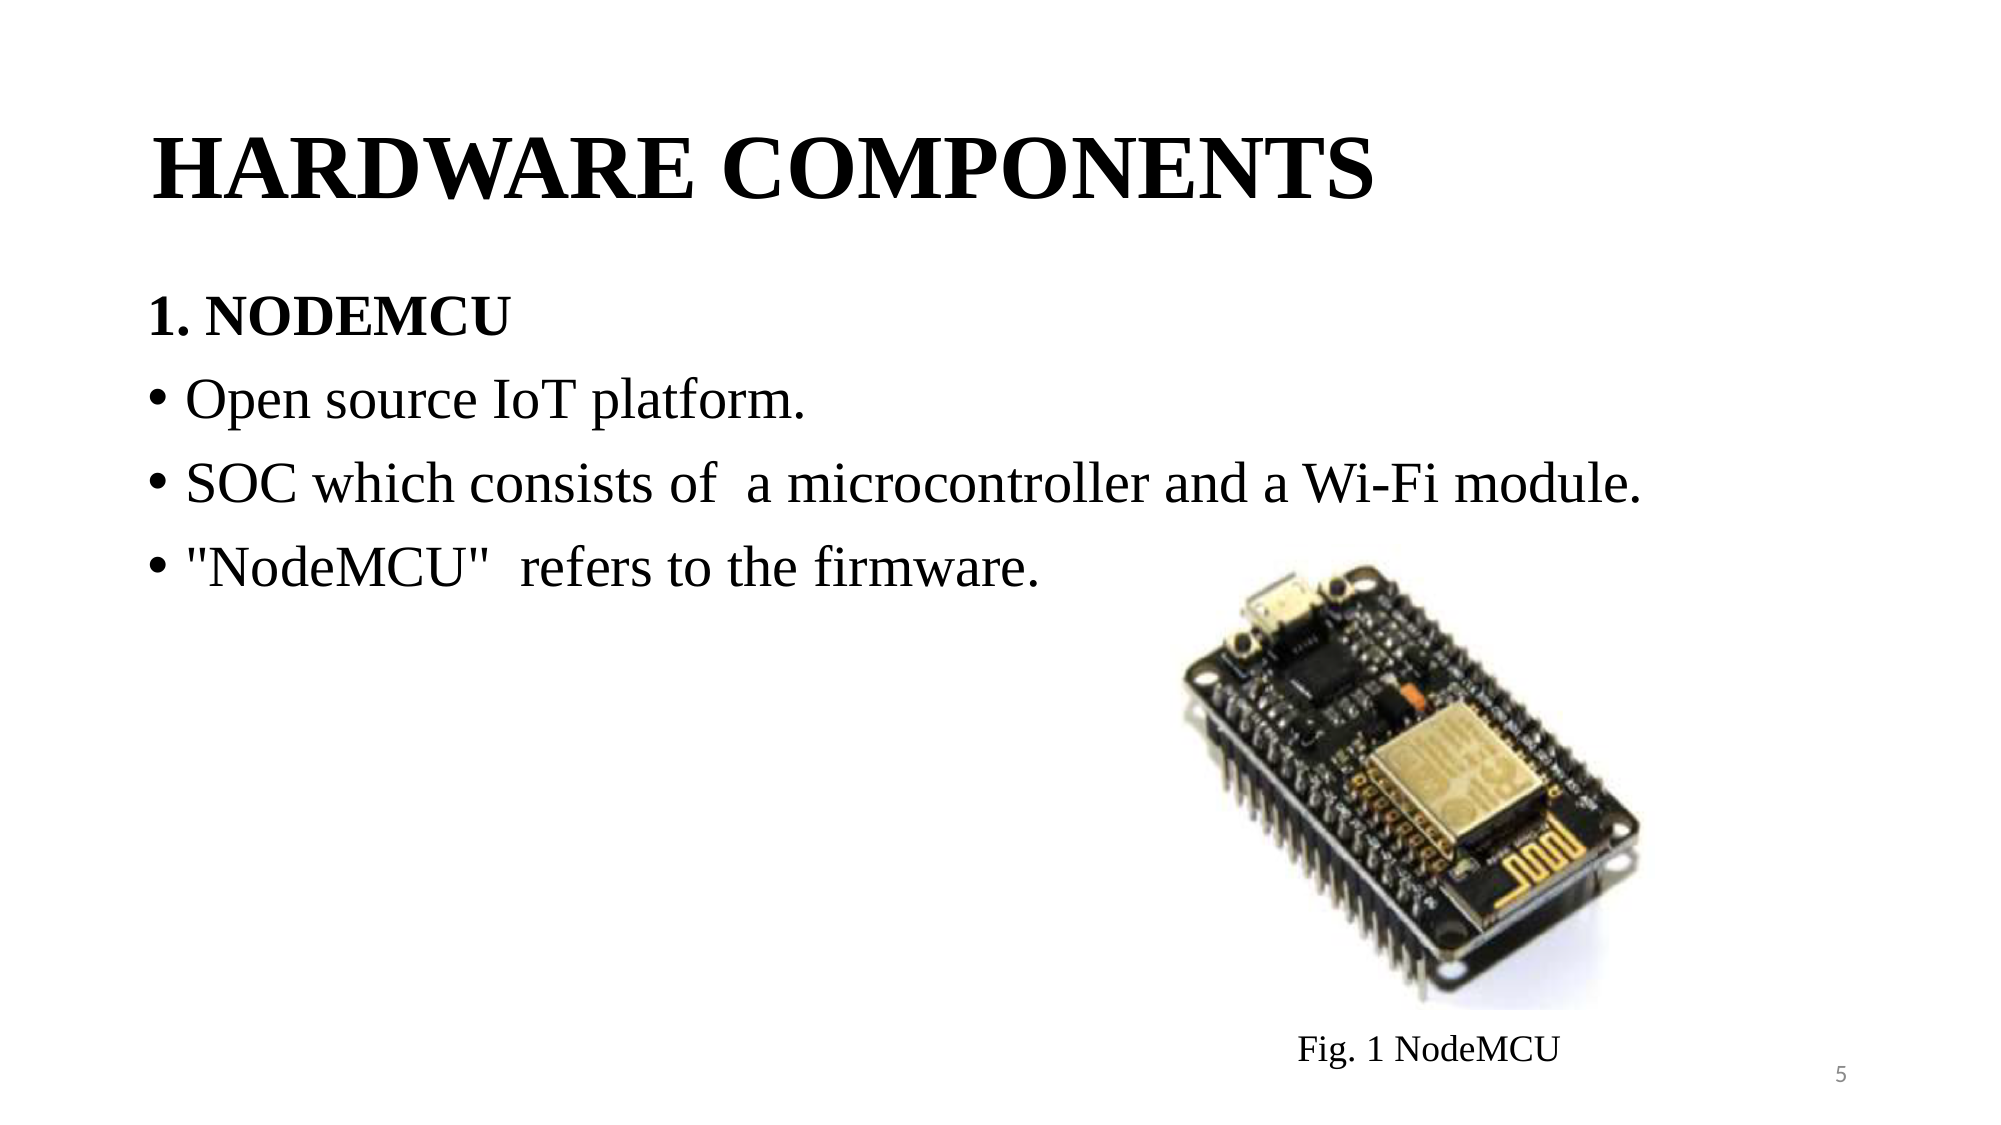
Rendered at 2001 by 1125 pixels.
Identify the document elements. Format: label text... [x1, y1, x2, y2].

list 1. NODEMCU Open source IoT platform. SOC which consists of a microcontroller and a Wi-Fi module. "NodeMCU" refers to the firmware. [132, 277, 1858, 992]
text_box Fig. 1 NodeMCU [1282, 1017, 1815, 1077]
slide_number 5 [1412, 1042, 1863, 1103]
picture [1170, 544, 1655, 1010]
title HARDWARE COMPONENTS [137, 59, 1863, 278]
